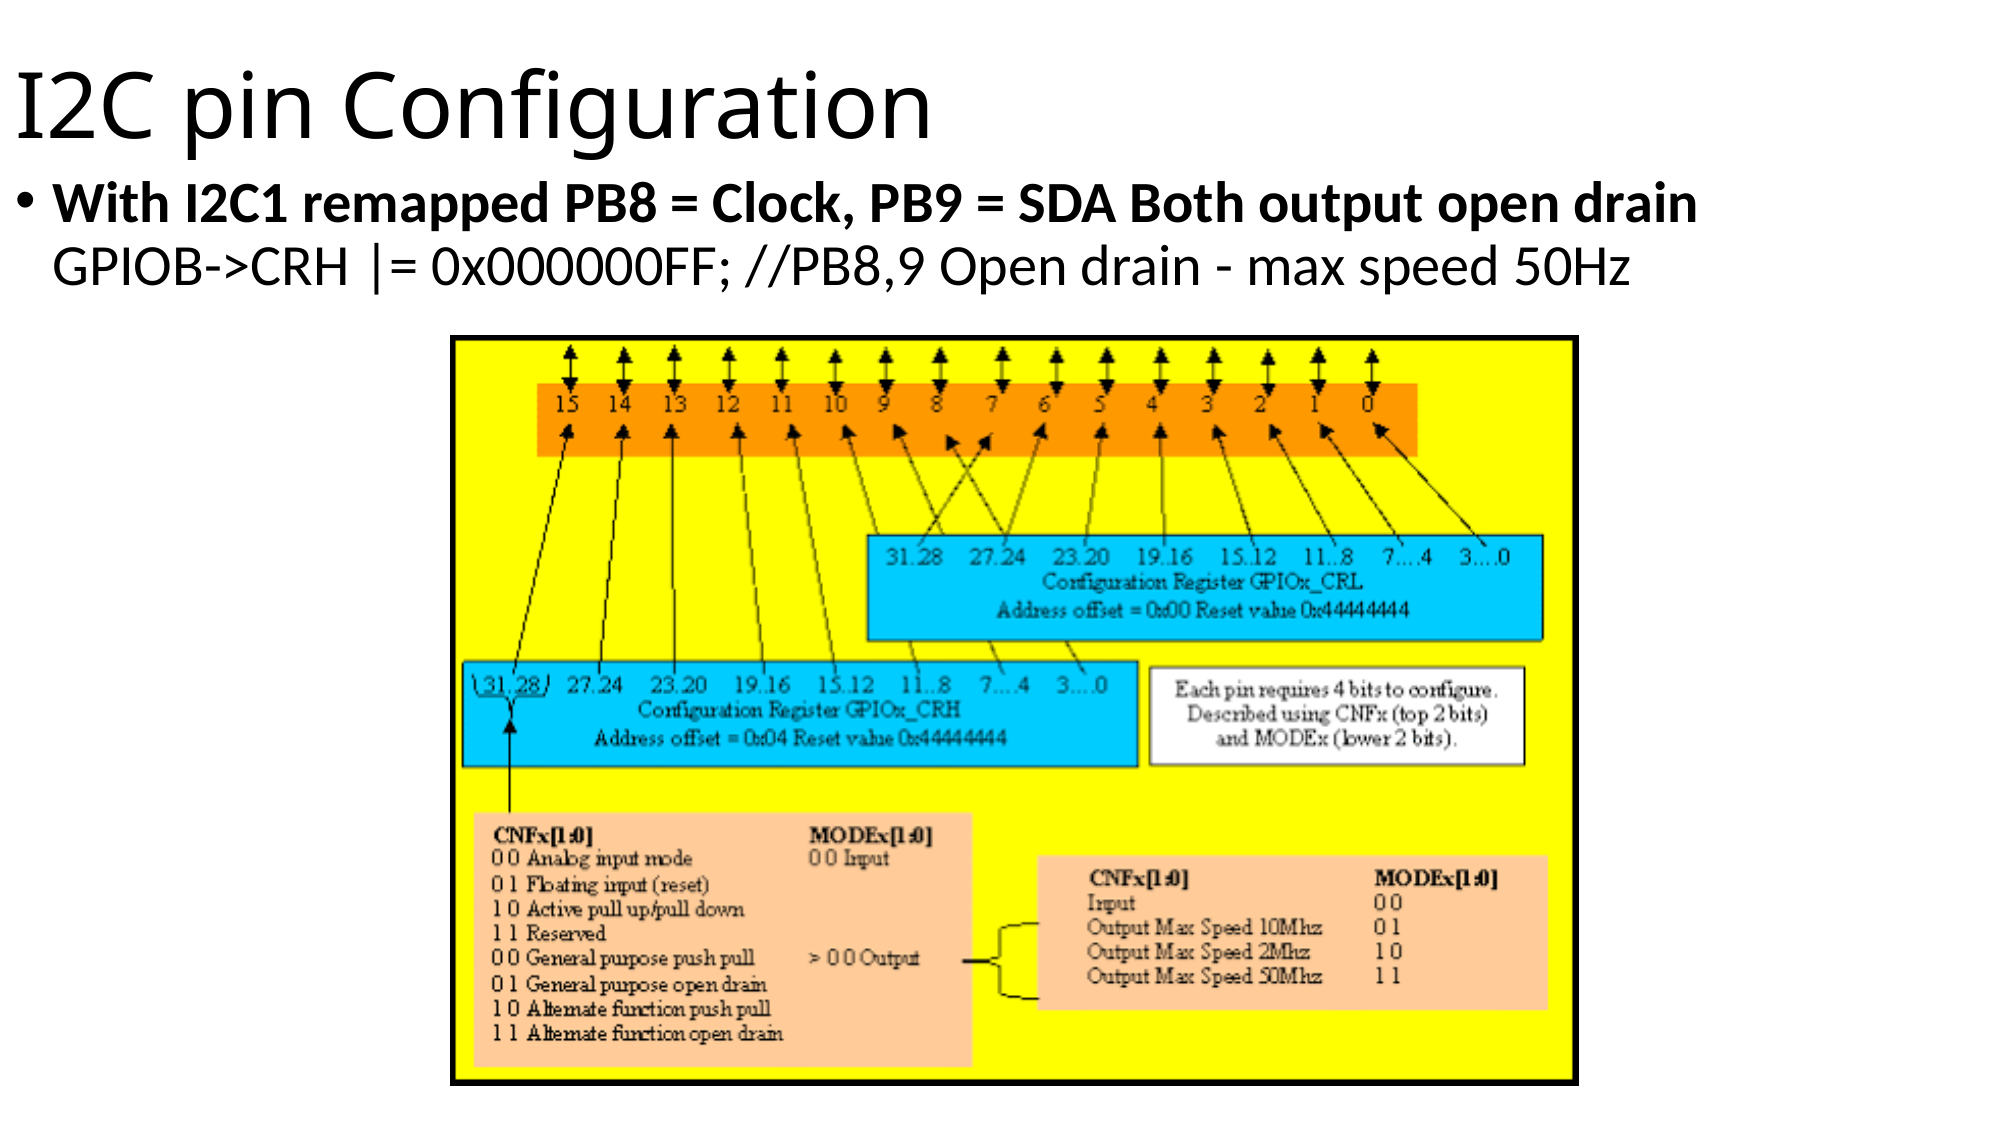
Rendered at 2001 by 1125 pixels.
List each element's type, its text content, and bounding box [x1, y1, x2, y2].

title I2C pin Configuration [0, 0, 1725, 164]
picture [449, 335, 1579, 1086]
list With I2C1 remapped PB8 = Clock, PB9 = SDA Both output open drain GPIOB->CRH |= 0x000000FF; //PB8,9 Open drain - max speed 50Hz [0, 164, 1725, 744]
